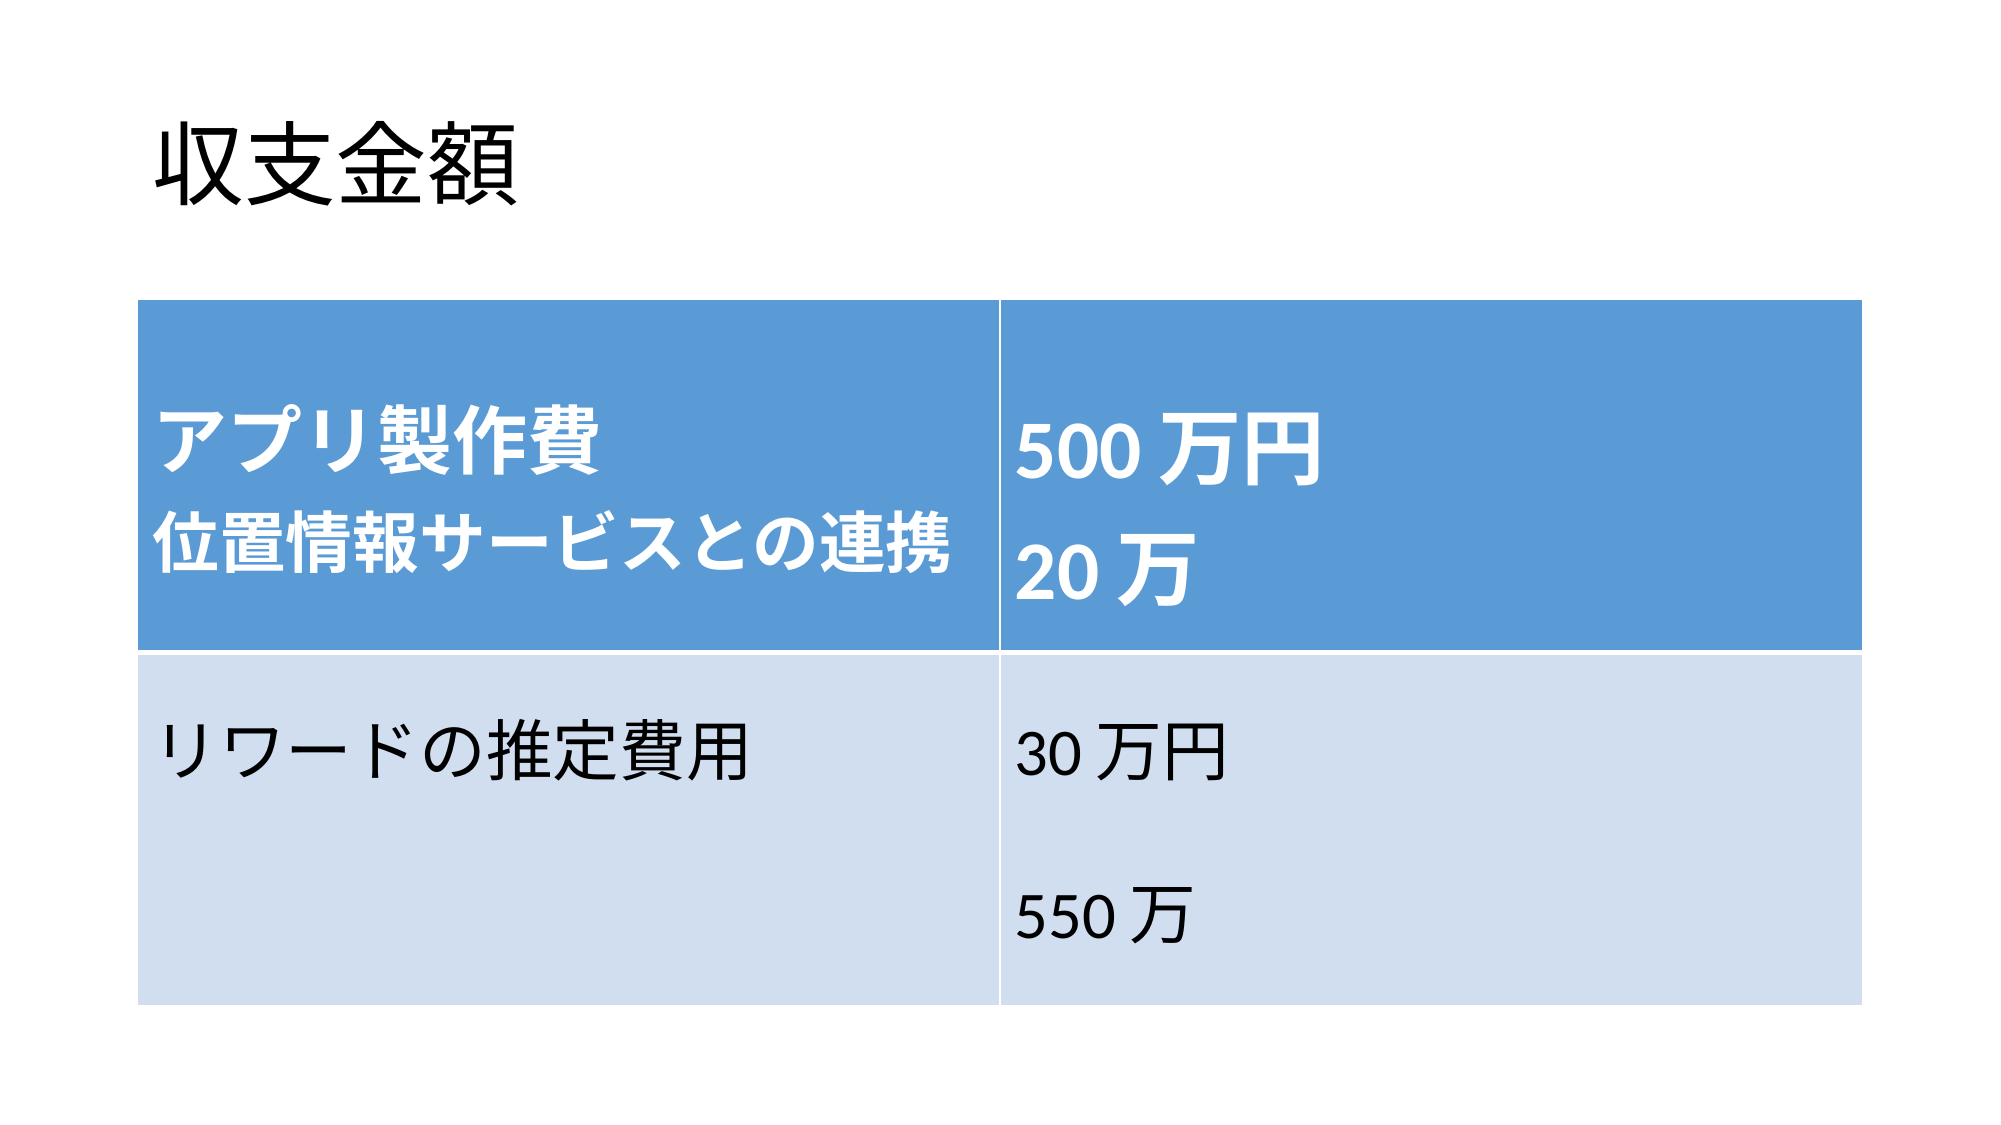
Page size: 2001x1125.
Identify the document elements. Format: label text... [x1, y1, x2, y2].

table_cell 30万円 550万 [1001, 655, 1862, 1005]
table_cell リワードの推定費用 [138, 655, 999, 1005]
table_header アプリ製作費 位置情報サービスとの連携 [138, 300, 999, 650]
table_header 500万円 20万 [1001, 300, 1862, 650]
title 収支金額 [137, 59, 1863, 278]
